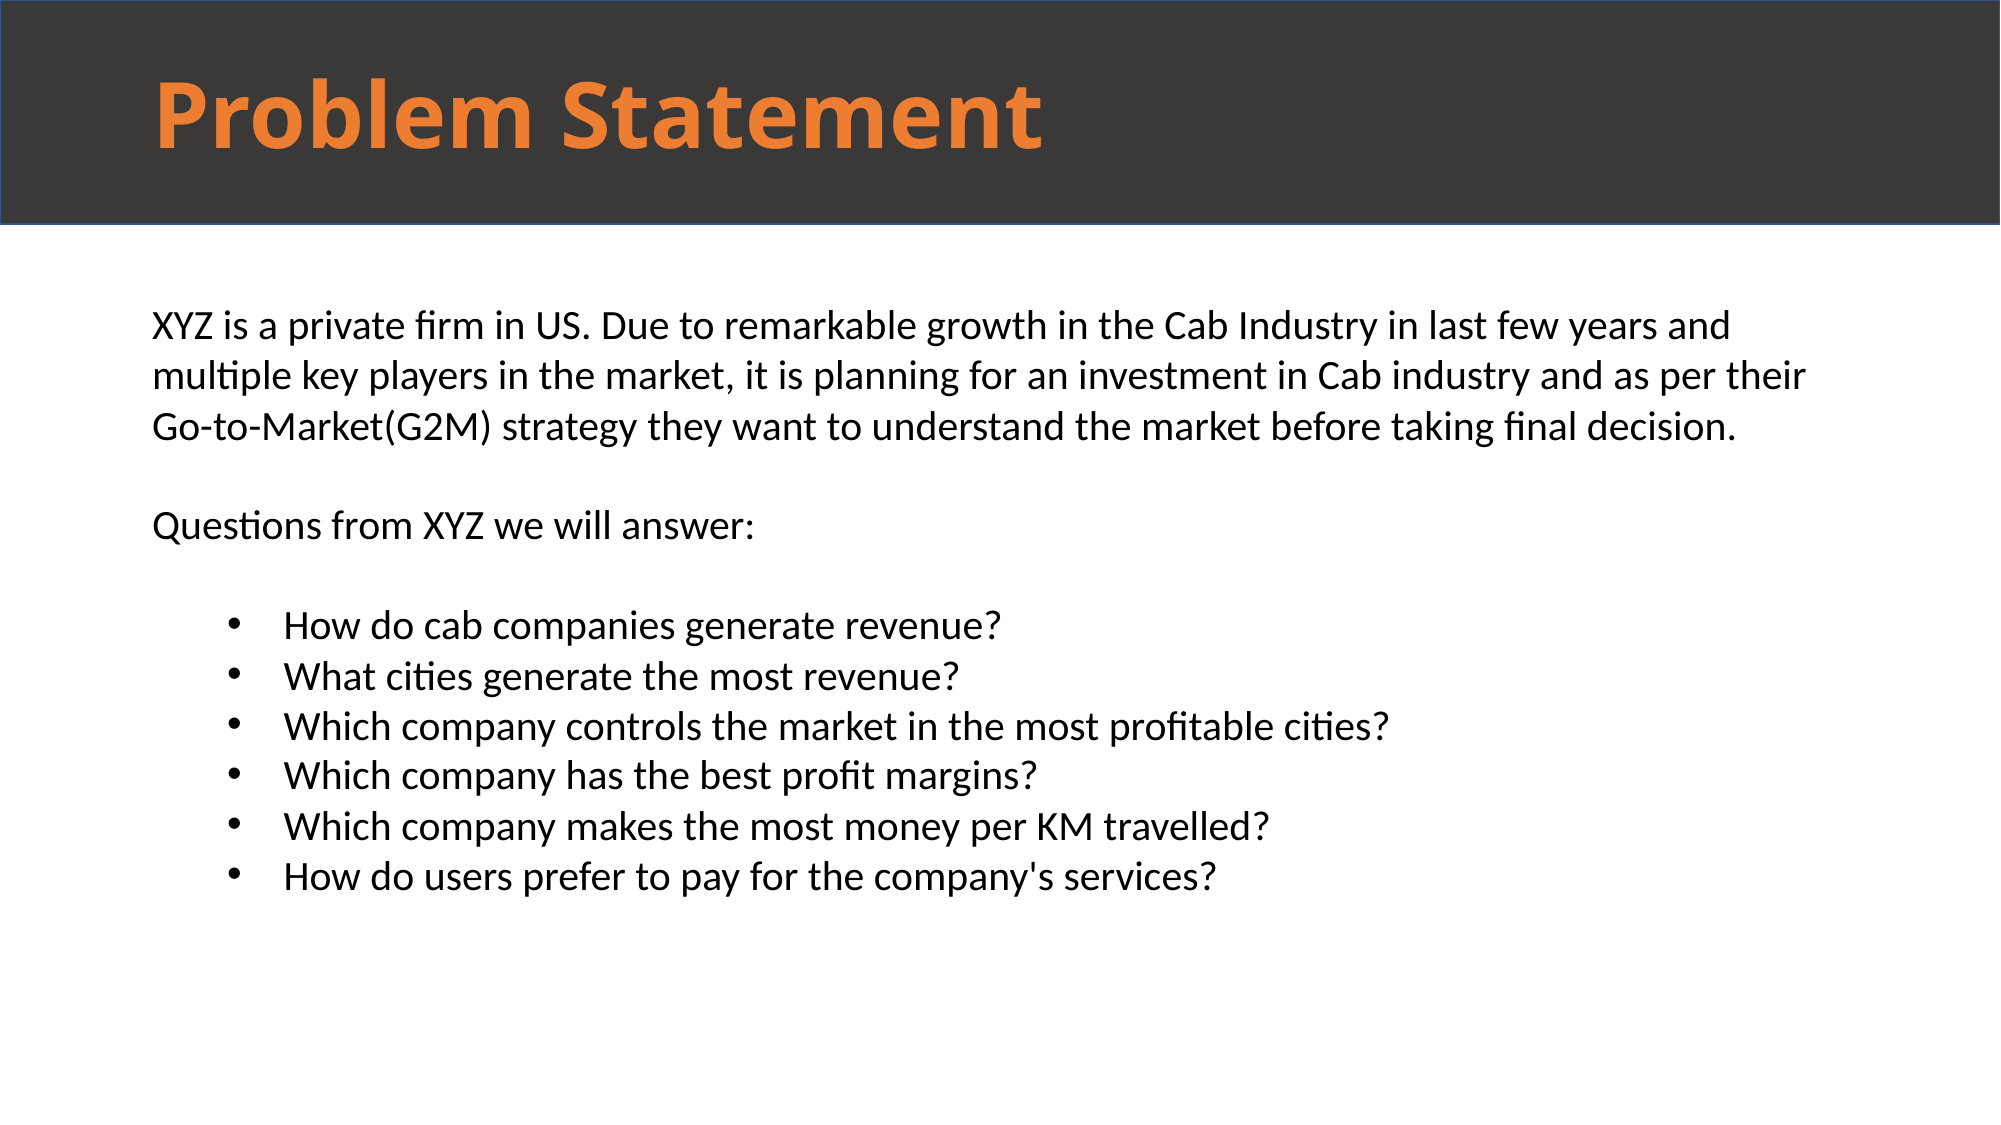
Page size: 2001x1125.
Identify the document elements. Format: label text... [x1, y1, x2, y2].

title Problem Statement [137, 9, 1863, 228]
text_box [0, 0, 2000, 225]
text_box XYZ is a private firm in US. Due to remarkable growth in the Cab Industry in last few years and multiple key players in the market, it is planning for an investment in Cab industry and as per their Go-to-Market(G2M) strategy they want to understand the market before taking final decision. Questions from XYZ we will answer: How do cab companies generate revenue? What cities generate the most revenue? Which company controls the market in the most profitable cities? Which company has the best profit margins? Which company makes the most money per KM travelled? How do users prefer to pay for the company's services? [137, 290, 1863, 956]
